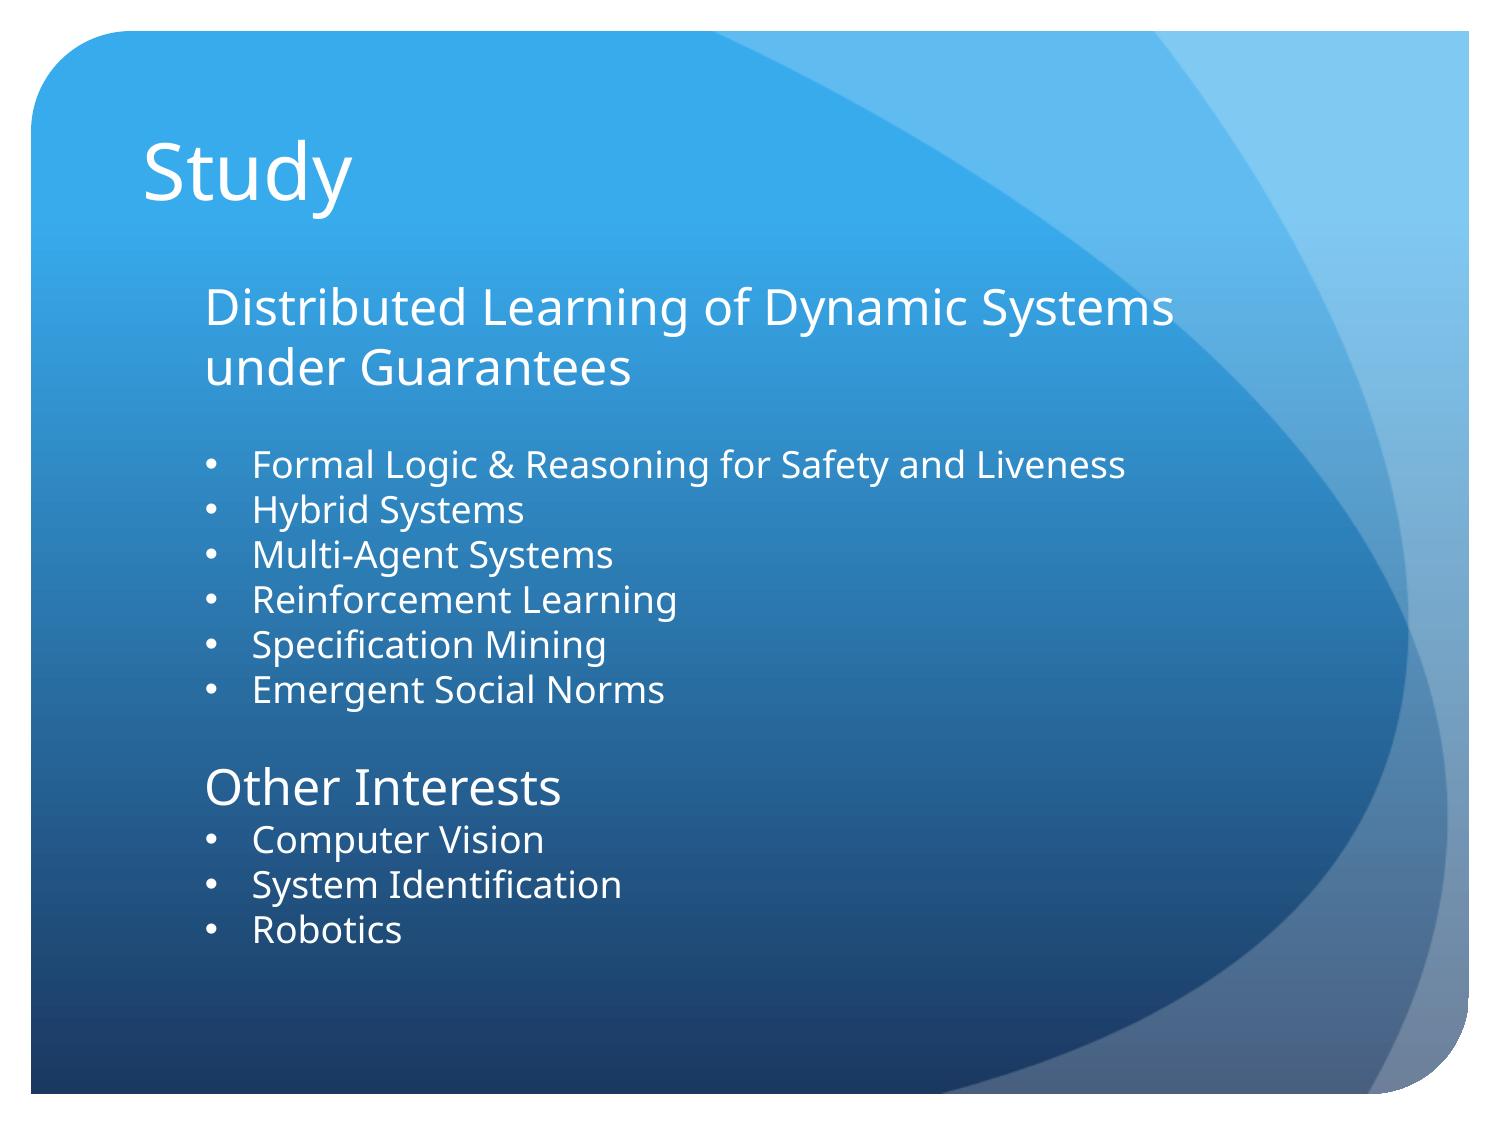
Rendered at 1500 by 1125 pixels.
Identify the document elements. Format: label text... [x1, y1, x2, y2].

text_box Distributed Learning of Dynamic Systems under Guarantees Formal Logic & Reasoning for Safety and Liveness Hybrid Systems Multi-Agent Systems Reinforcement Learning Specification Mining Emergent Social Norms Other Interests Computer Vision System Identification Robotics [190, 268, 1321, 1003]
title Study [127, 52, 1372, 224]
picture [24, 30, 1473, 1094]
